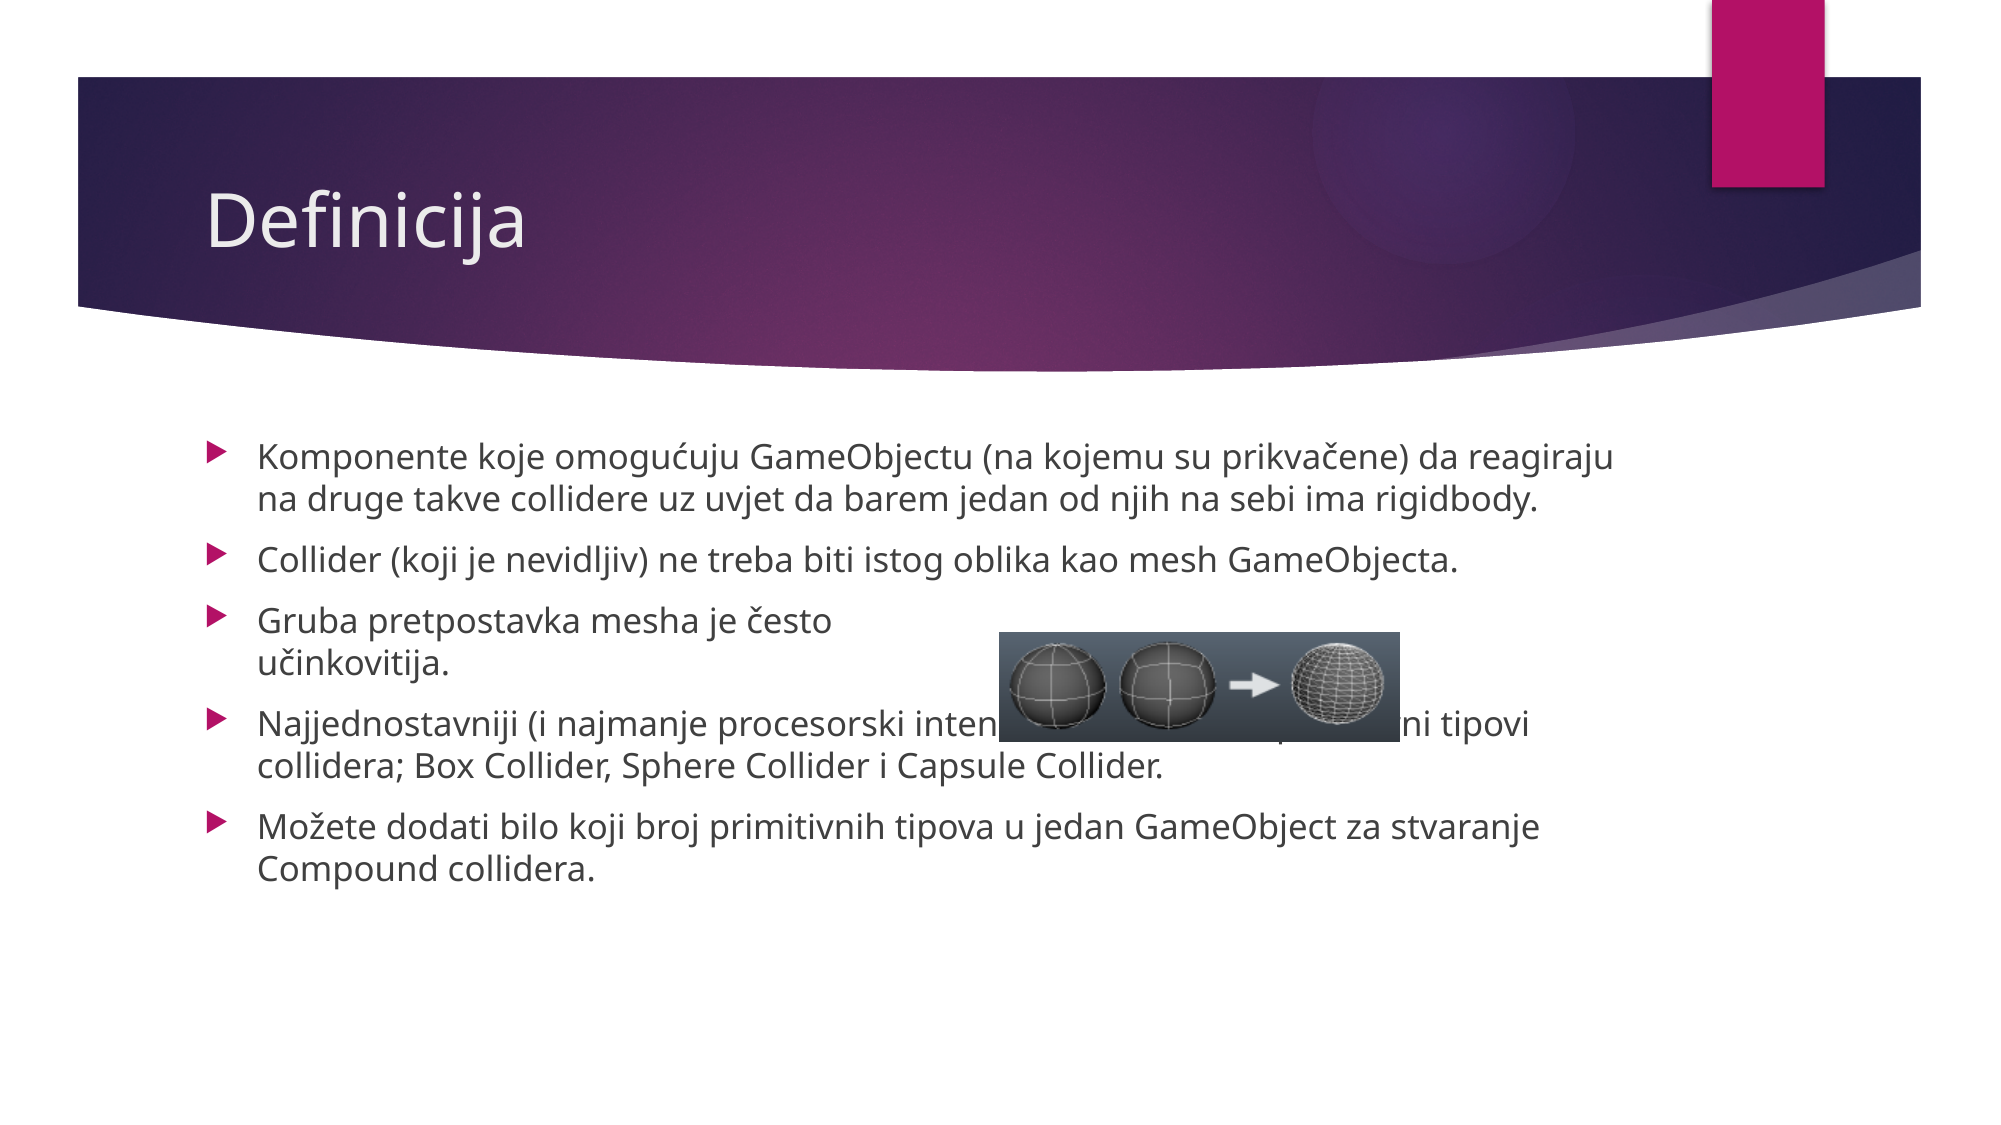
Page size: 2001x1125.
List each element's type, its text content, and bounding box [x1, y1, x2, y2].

picture [999, 632, 1401, 742]
title Definicija [189, 159, 1627, 276]
list Komponente koje omogućuju GameObjectu (na kojemu su prikvačene) da reagiraju na druge takve collidere uz uvjet da barem jedan od njih na sebi ima rigidbody. Collider (koji je nevidljiv) ne treba biti istog oblika kao mesh GameObjecta. Gruba pretpostavka mesha je često učinkovitija. Najjednostavniji (i najmanje procesorski intenzivni) collideri su primitivni tipovi collidera; Box Collider, Sphere Collider i Capsule Collider. Možete dodati bilo koji broj primitivnih tipova u jedan GameObject za stvaranje Compound collidera. [189, 427, 1638, 988]
